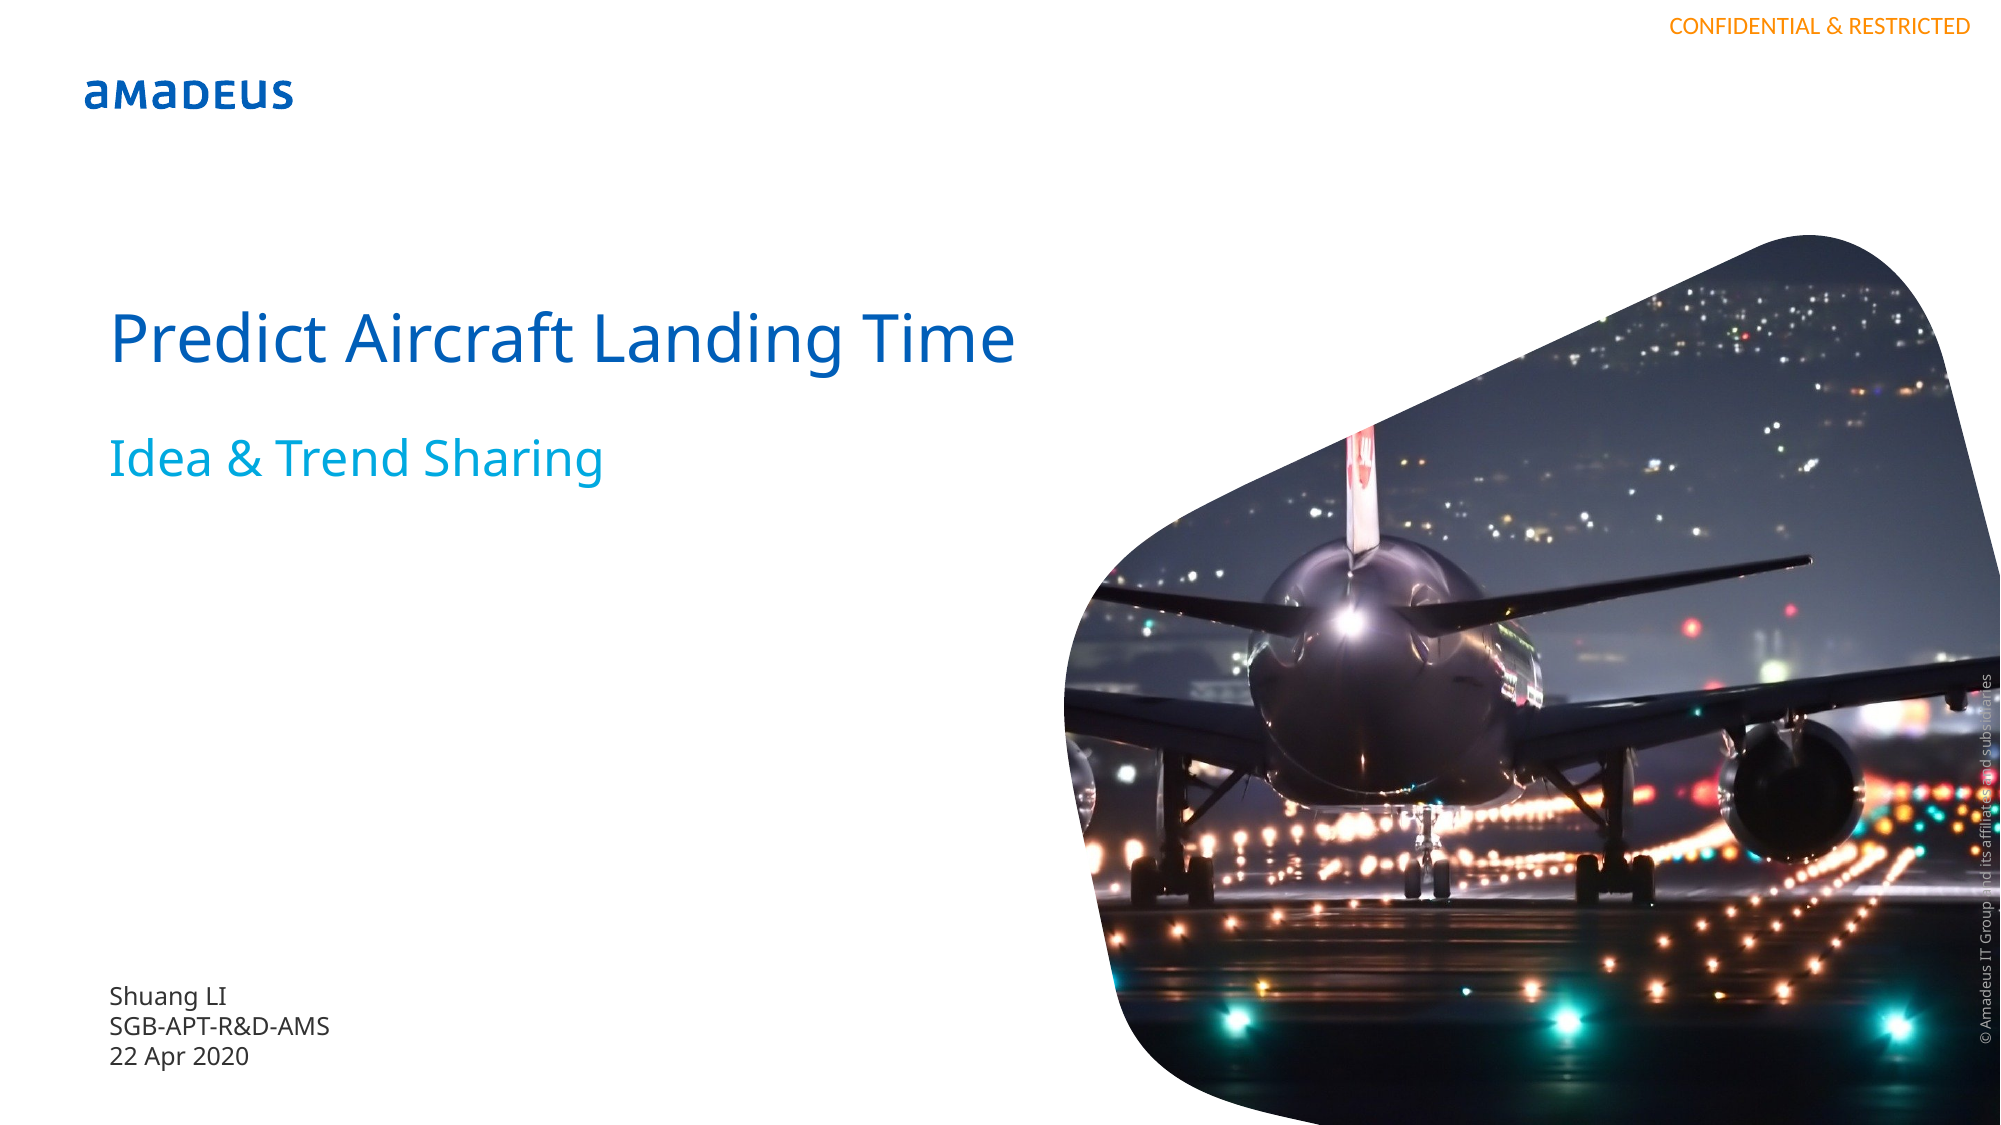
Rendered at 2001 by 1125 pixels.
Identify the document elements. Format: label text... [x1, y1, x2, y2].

list Shuang LI SGB-APT-R&D-AMS 22 Apr 2020 [94, 904, 525, 1078]
picture [1064, 235, 2001, 1125]
title Predict Aircraft Landing Time [94, 203, 1072, 384]
list Idea & Trend Sharing [94, 418, 870, 510]
